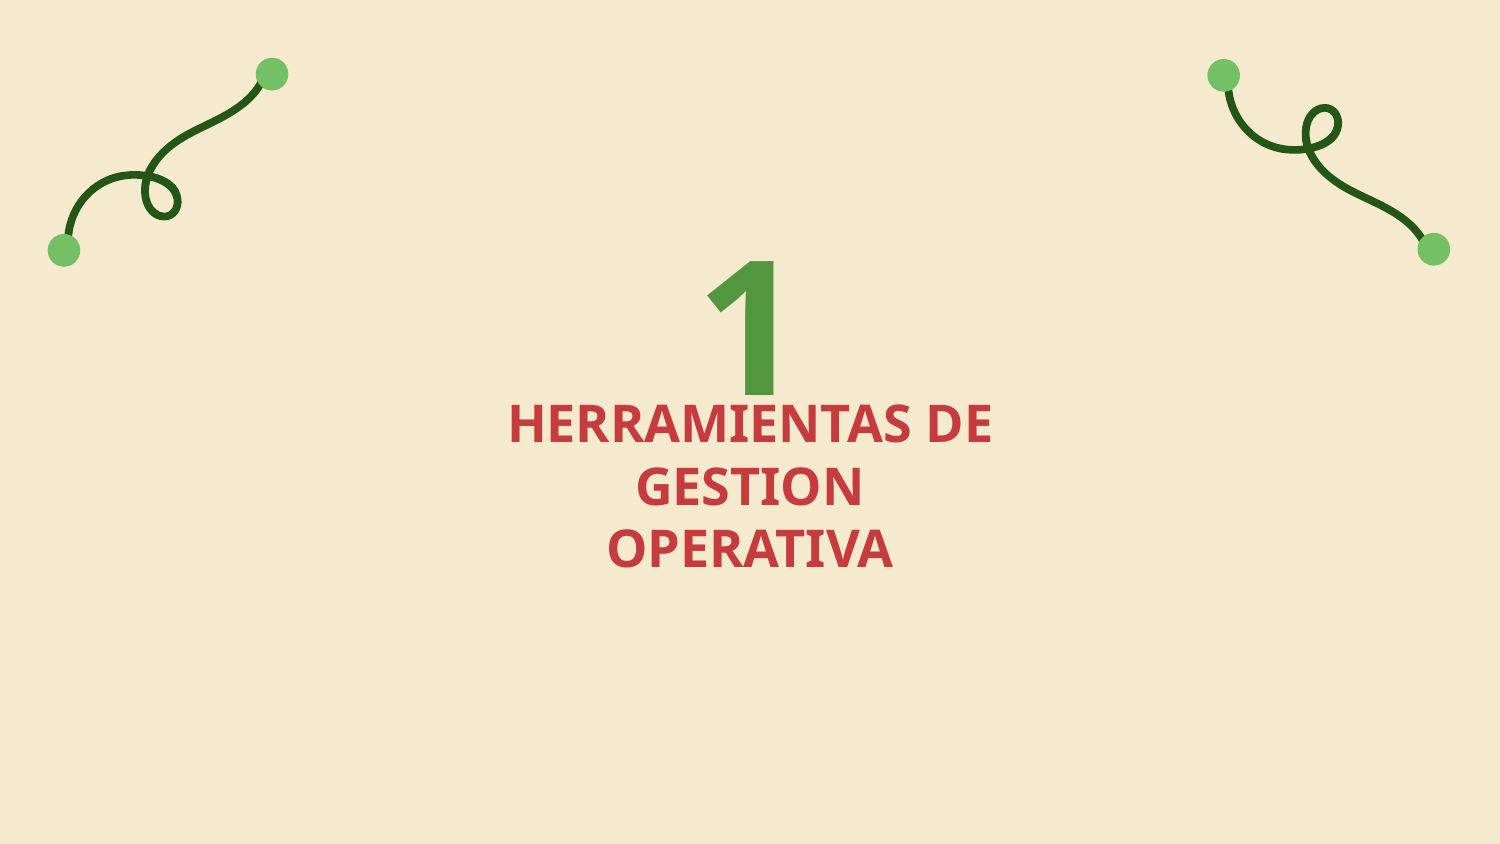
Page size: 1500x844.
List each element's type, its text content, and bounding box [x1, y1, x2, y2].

title 1 [516, 223, 983, 417]
title HERRAMIENTAS DE GESTION OPERATIVA [485, 415, 1014, 554]
